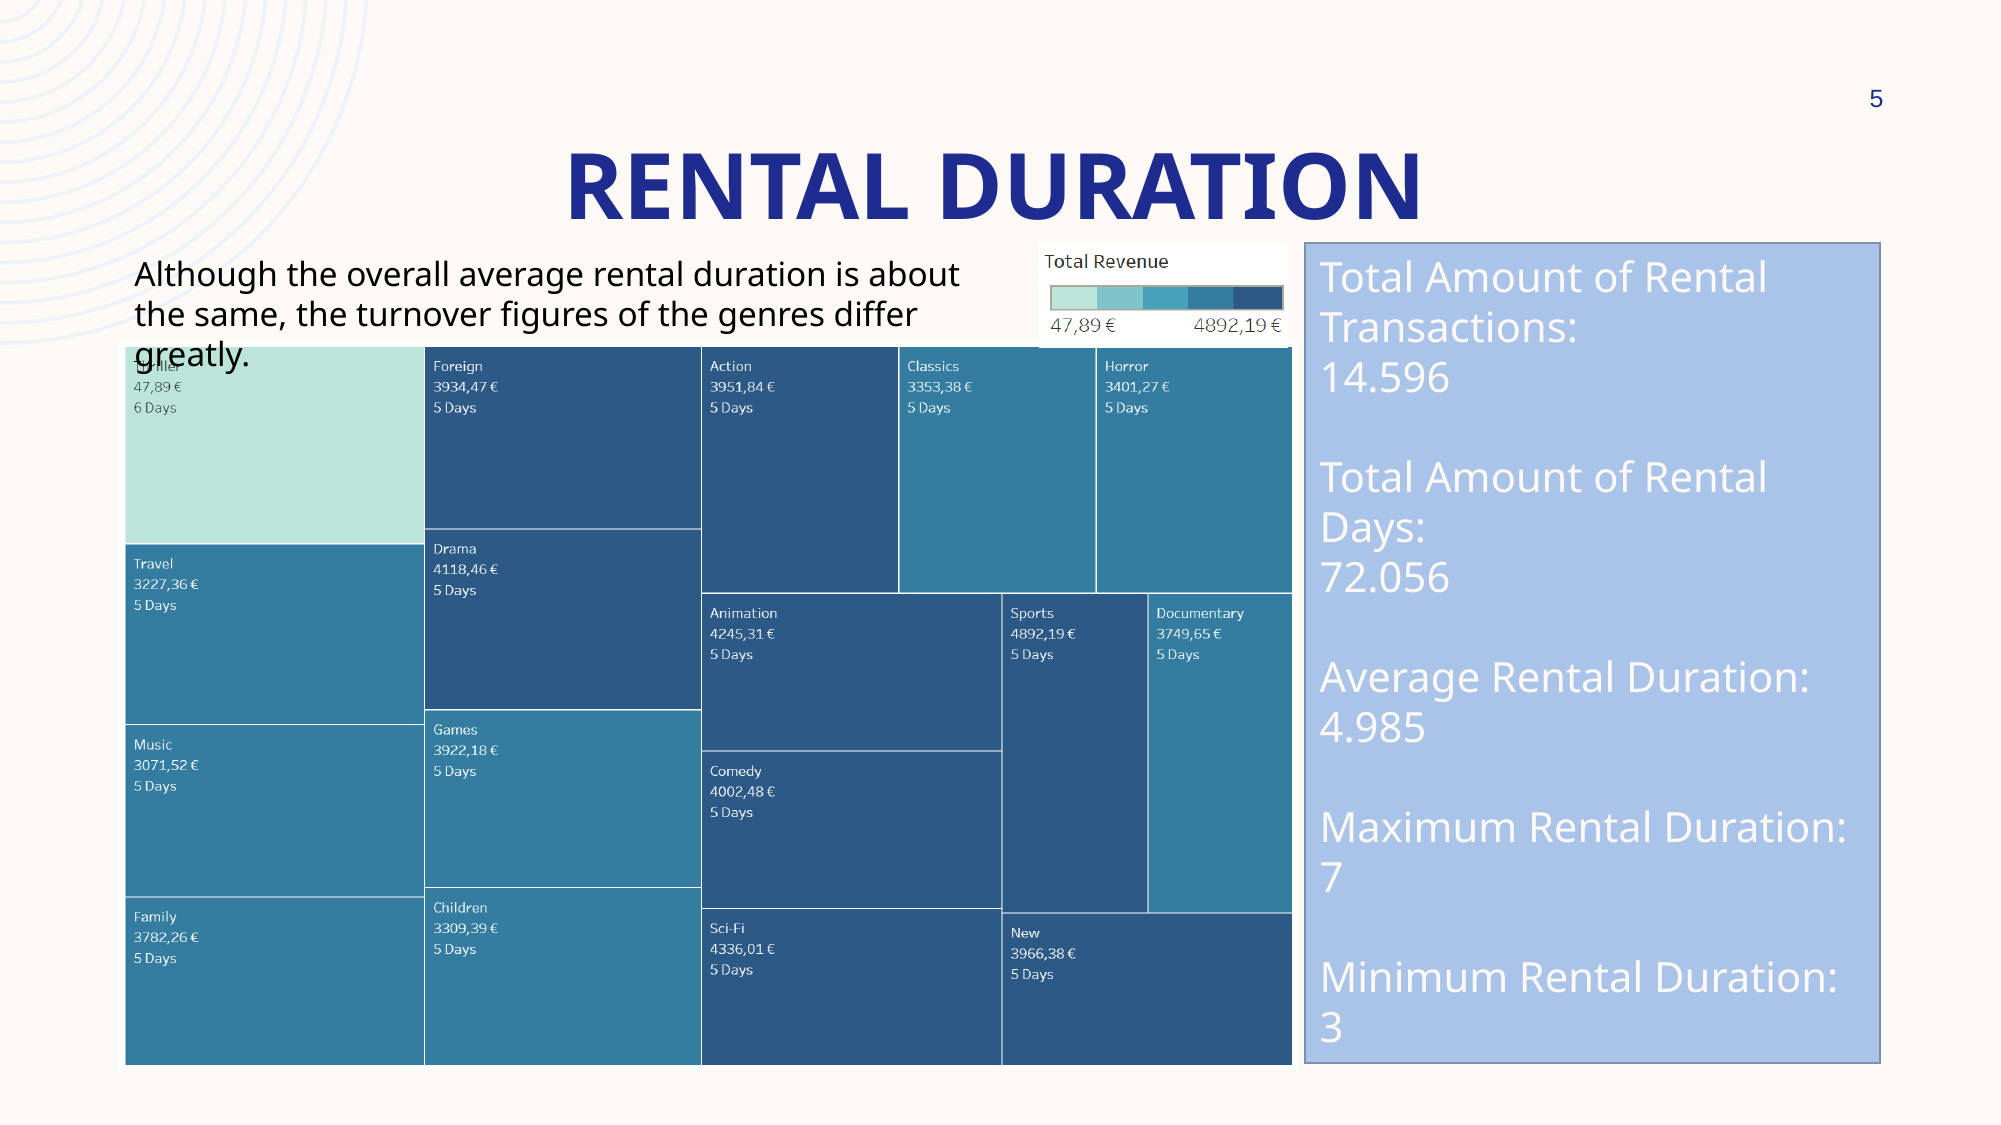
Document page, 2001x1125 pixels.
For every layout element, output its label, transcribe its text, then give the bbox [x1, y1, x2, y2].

picture [1039, 244, 1288, 348]
text_box Total Amount of Rental Transactions: 14.596 Total Amount of Rental Days: 72.056 Average Rental Duration: 4.985 Maximum Rental Duration: 7 Minimum Rental Duration: 3 [1304, 242, 1881, 1064]
title RENTAL DURATION [119, 120, 1871, 246]
text_box Although the overall average rental duration is about the same, the turnover figures of the genres differ greatly. [119, 245, 994, 342]
slide_number 5 [1795, 75, 1958, 120]
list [119, 342, 1298, 1070]
